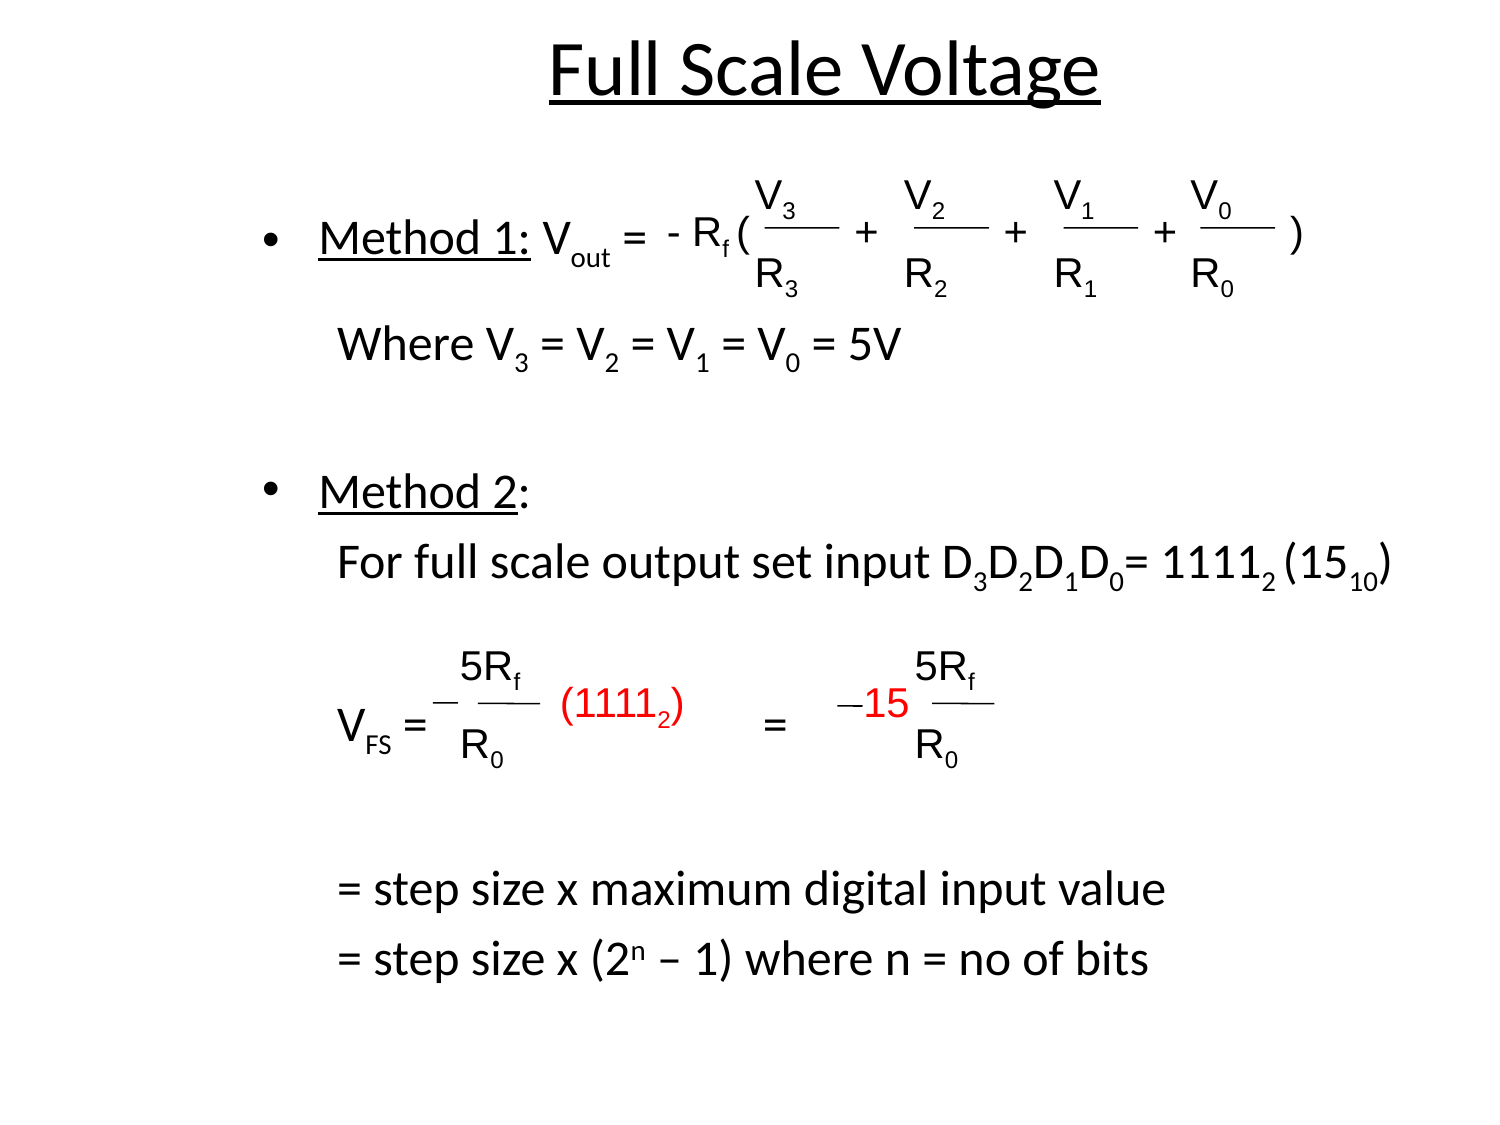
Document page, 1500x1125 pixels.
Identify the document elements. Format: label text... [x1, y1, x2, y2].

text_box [432, 630, 732, 772]
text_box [640, 160, 1326, 301]
list Method 1: Vout = Where V3 = V2 = V1 = V0 = 5V Method 2: For full scale output set input D3D2D1D0= 11112 (1510) VFS = = = step size x maximum digital input value = step size x (2n – 1) where n = no of bits [247, 127, 1500, 986]
title Full Scale Voltage [150, 8, 1500, 119]
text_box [824, 630, 1030, 772]
